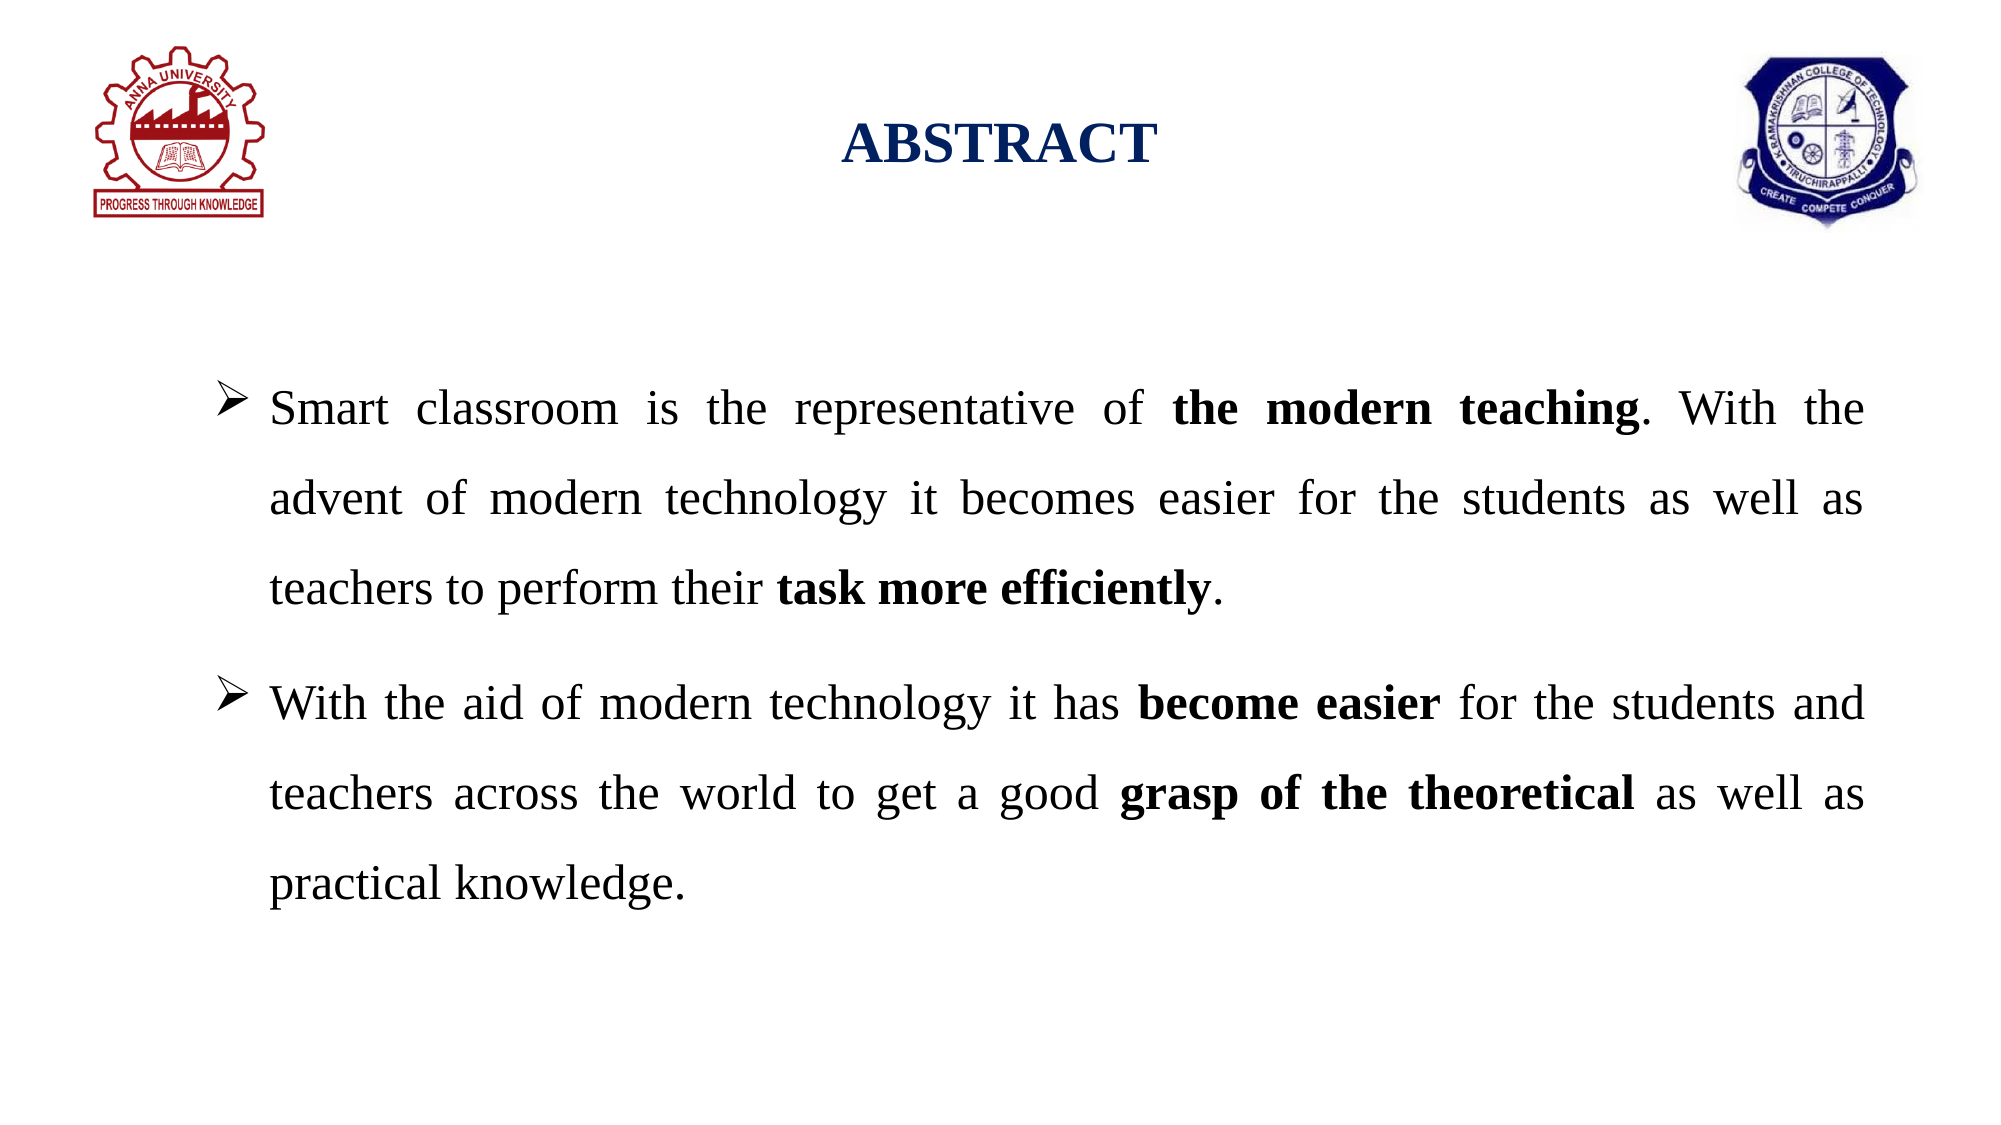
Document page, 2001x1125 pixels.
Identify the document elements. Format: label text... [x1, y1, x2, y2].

title ABSTRACT [324, 45, 1675, 233]
picture [1733, 51, 1924, 233]
picture [90, 44, 267, 219]
text_box Smart classroom is the representative of the modern teaching. With the advent of modern technology it becomes easier for the students as well as teachers to perform their task more efficiently. With the aid of modern technology it has become easier for the students and teachers across the world to get a good grasp of the theoretical as well as practical knowledge. [198, 336, 1881, 987]
